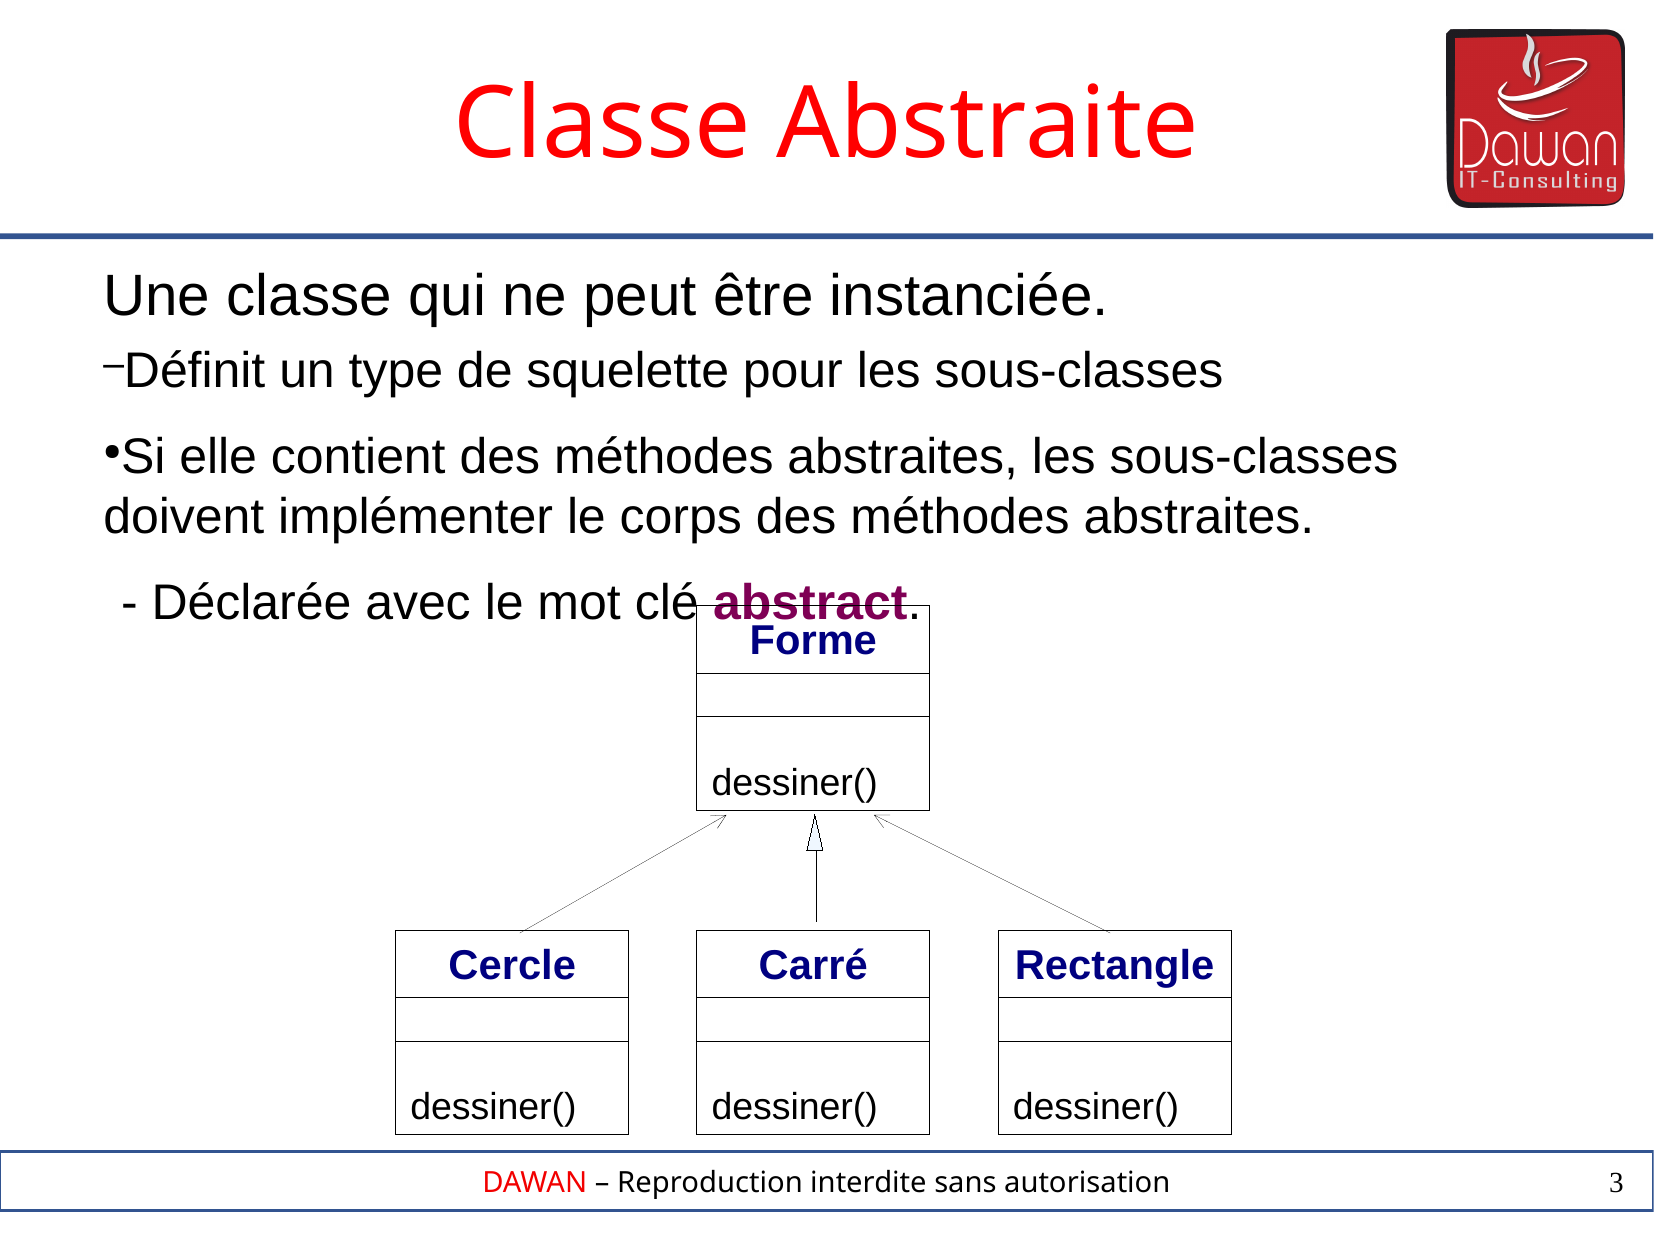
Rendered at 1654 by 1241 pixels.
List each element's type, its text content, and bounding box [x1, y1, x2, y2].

text_box Une classe qui ne peut être instanciée. Définit un type de squelette pour les sous-classes Si elle contient des méthodes abstraites, les sous-classes doivent implémenter le corps des méthodes abstraites. - Déclarée avec le mot clé abstract. [88, 249, 1565, 637]
text_box Classe Abstraite [88, 50, 1565, 182]
slide_number 3 [1238, 1163, 1624, 1228]
picture [1446, 29, 1625, 208]
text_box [395, 605, 1232, 1140]
